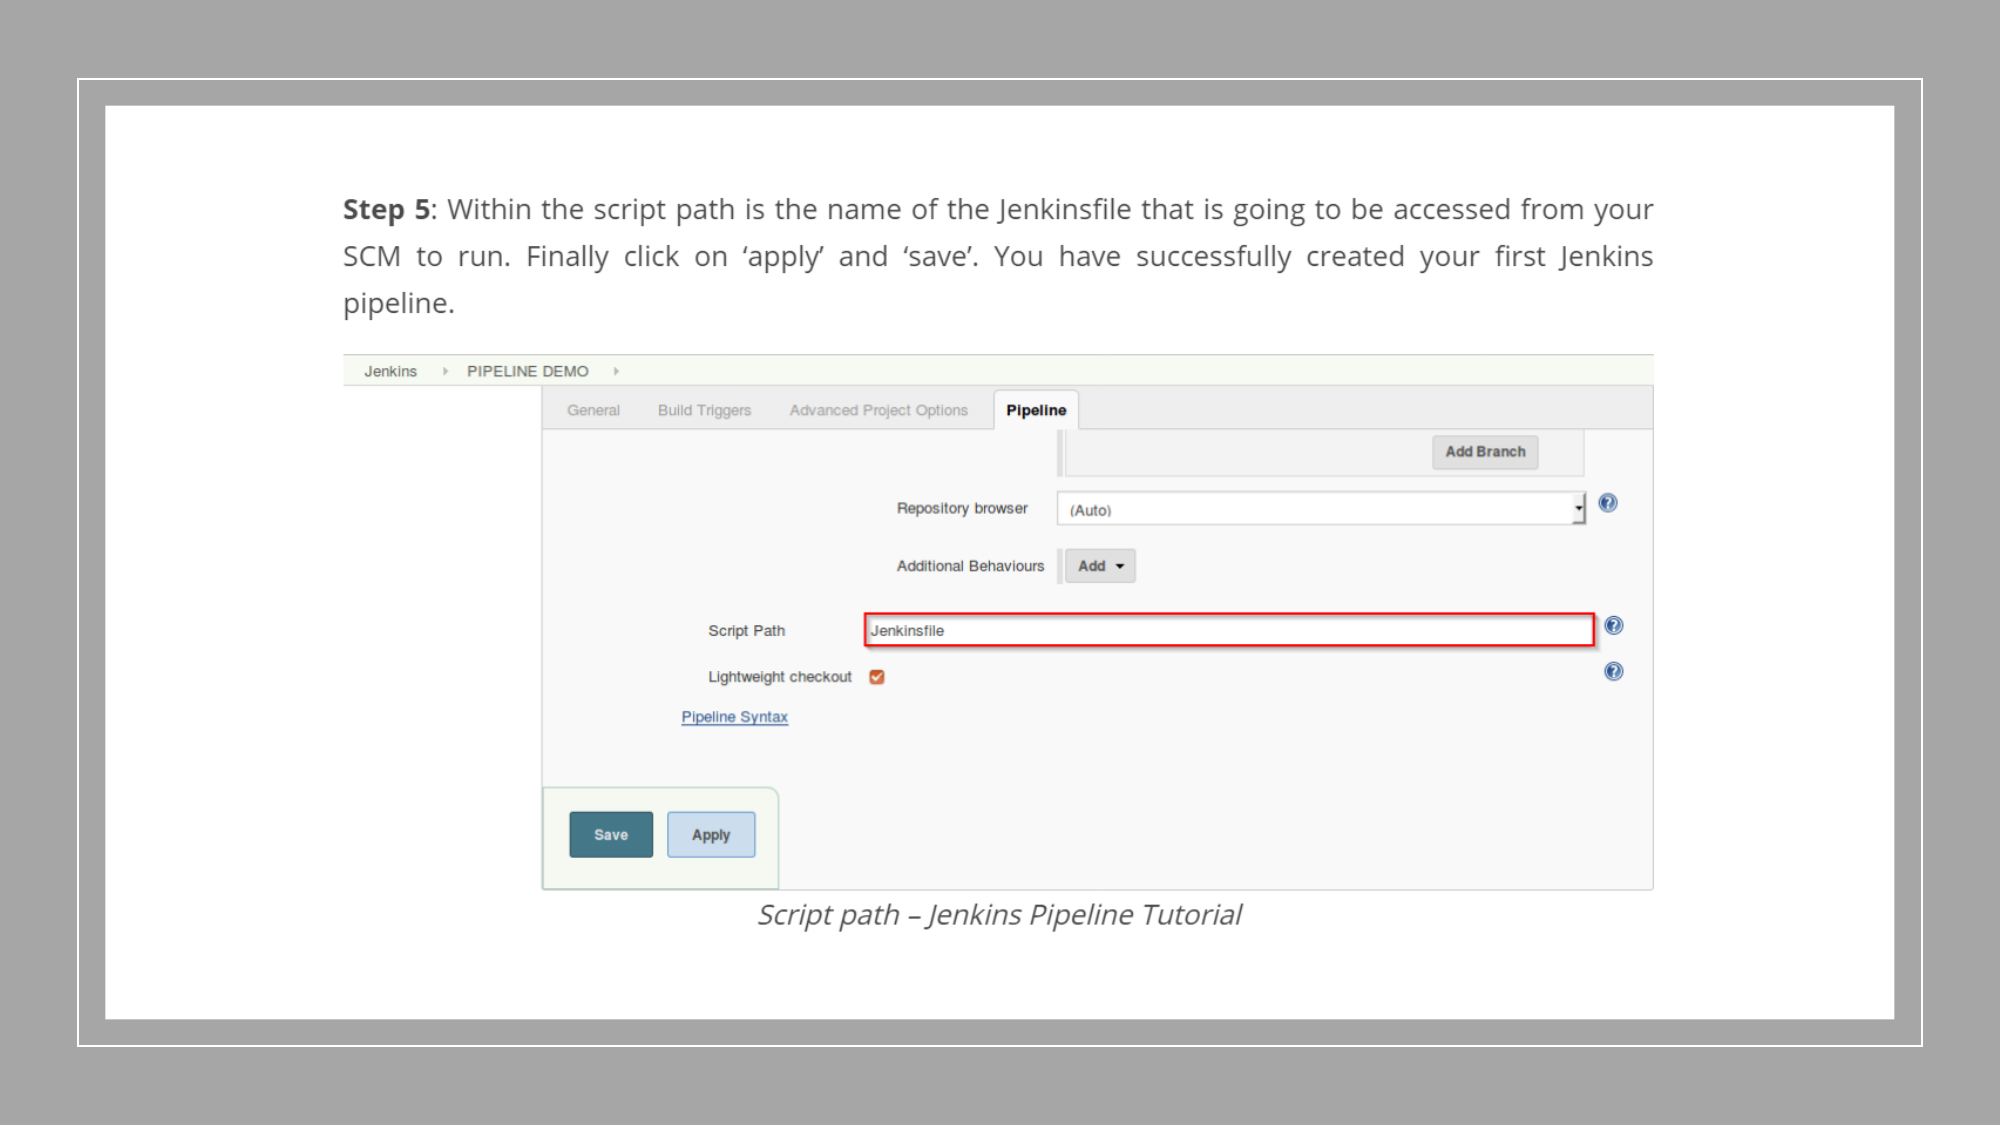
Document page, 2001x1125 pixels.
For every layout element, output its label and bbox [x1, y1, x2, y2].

text_box [104, 104, 1895, 1020]
text_box [77, 78, 1923, 1047]
list [319, 184, 1681, 940]
text_box [0, 0, 2000, 1125]
